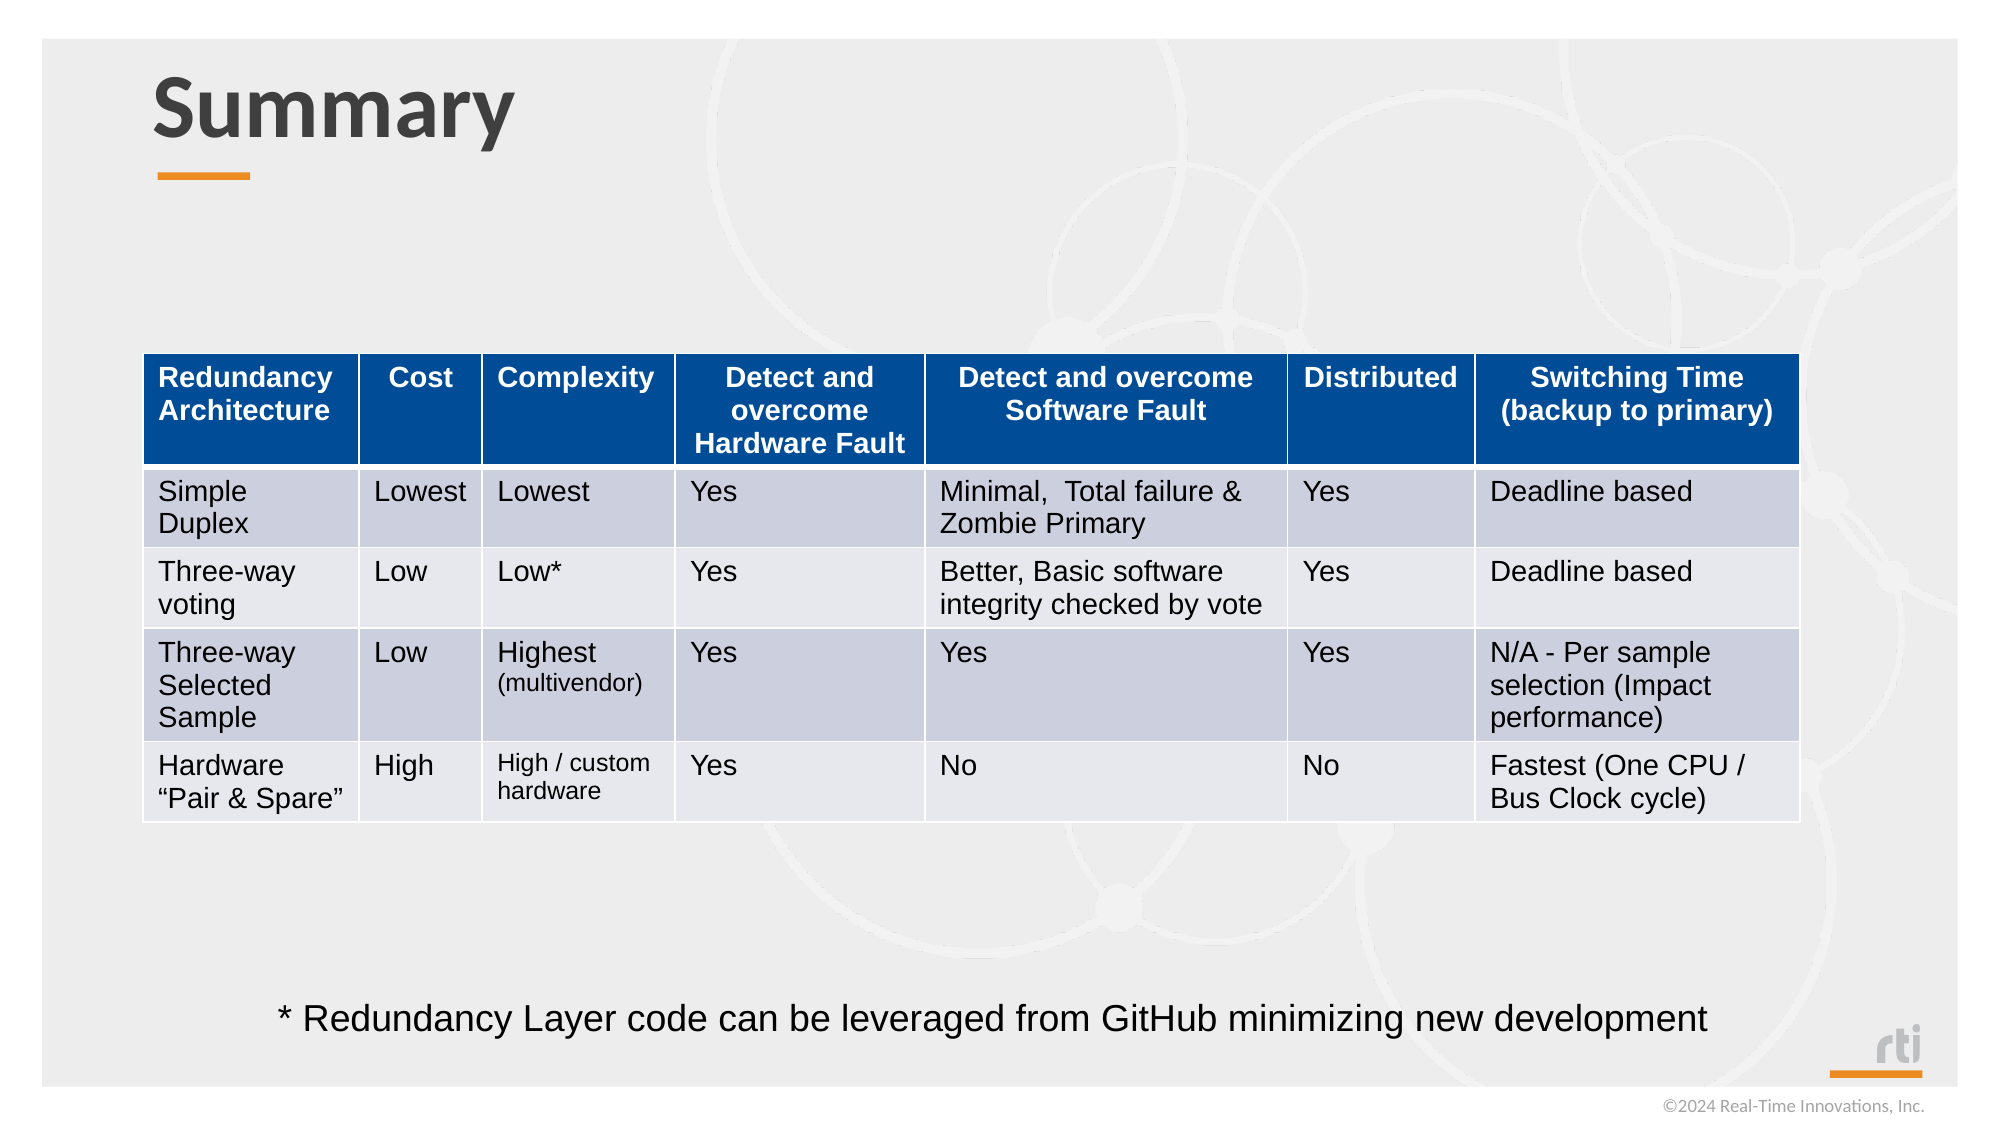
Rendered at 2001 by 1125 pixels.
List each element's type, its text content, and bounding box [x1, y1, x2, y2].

table_cell Yes [926, 629, 1287, 741]
table_cell High [360, 742, 481, 821]
table_cell Fastest (One CPU / Bus Clock cycle) [1476, 742, 1799, 821]
table_cell Yes [1288, 470, 1474, 547]
table_cell Lowest [360, 470, 481, 547]
table_cell Yes [1288, 629, 1474, 741]
table_cell No [1288, 742, 1474, 821]
table_cell No [926, 742, 1287, 821]
table_cell Yes [1288, 548, 1474, 627]
table_cell Deadline based [1476, 548, 1799, 627]
table_cell Minimal, Total failure & Zombie Primary [926, 470, 1287, 547]
table_cell Three-way voting [144, 548, 358, 627]
text_box * Redundancy Layer code can be leveraged from GitHub minimizing new development [262, 986, 1724, 1047]
table_header Cost [360, 354, 481, 464]
table_cell Low* [483, 548, 674, 627]
table_header Detect and overcome Software Fault [926, 354, 1287, 464]
table_cell N/A - Per sample selection (Impact performance) [1476, 629, 1799, 741]
table_cell Three-way Selected Sample [144, 629, 358, 741]
footer ©2024 Real-Time Innovations, Inc. [1265, 1095, 1940, 1114]
table_cell Low [360, 629, 481, 741]
table_cell Better, Basic software integrity checked by vote [926, 548, 1287, 627]
table_header Distributed [1288, 354, 1474, 464]
table_header Complexity [483, 354, 674, 464]
table_cell High / custom hardware [483, 742, 674, 821]
table_cell Yes [676, 548, 924, 627]
table_header Switching Time (backup to primary) [1476, 354, 1799, 464]
table_cell Simple Duplex [144, 470, 358, 547]
table_header Detect and overcome Hardware Fault [676, 354, 924, 464]
table_cell Deadline based [1476, 470, 1799, 547]
table_cell Hardware “Pair & Spare” [144, 742, 358, 821]
table_header Redundancy Architecture [144, 354, 358, 464]
title Summary [137, 0, 1940, 165]
table_cell Yes [676, 742, 924, 821]
table_cell Lowest [483, 470, 674, 547]
table_cell Yes [676, 470, 924, 547]
table_cell Yes [676, 629, 924, 741]
picture [1877, 1024, 1920, 1063]
table_cell Highest (multivendor) [483, 629, 674, 741]
table_cell Low [360, 548, 481, 627]
